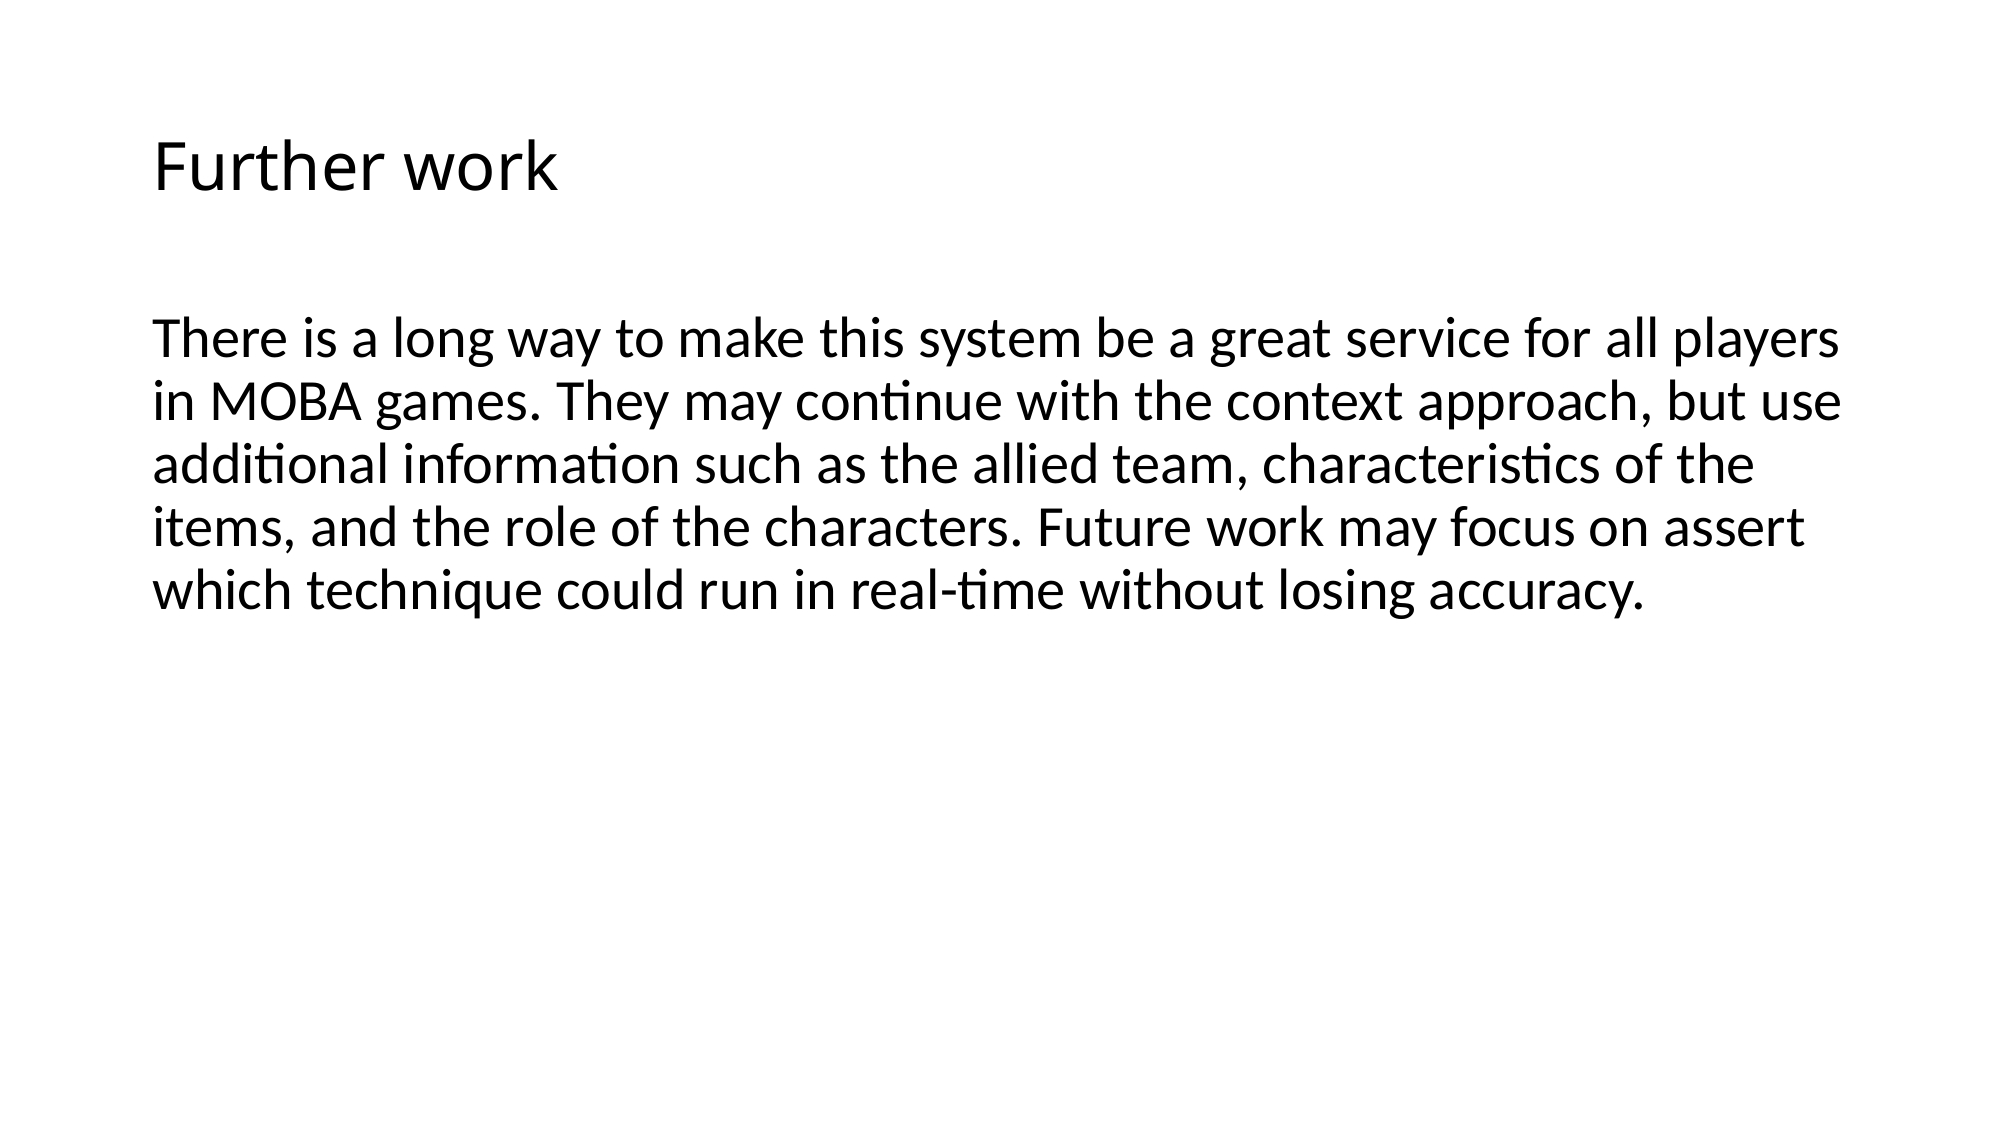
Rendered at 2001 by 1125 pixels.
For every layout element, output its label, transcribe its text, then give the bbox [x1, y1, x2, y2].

title Further work [137, 59, 1863, 278]
list There is a long way to make this system be a great service for all players in MOBA games. They may continue with the context approach, but use additional information such as the allied team, characteristics of the items, and the role of the characters. Future work may focus on assert which technique could run in real-time without losing accuracy. [137, 299, 1863, 1014]
